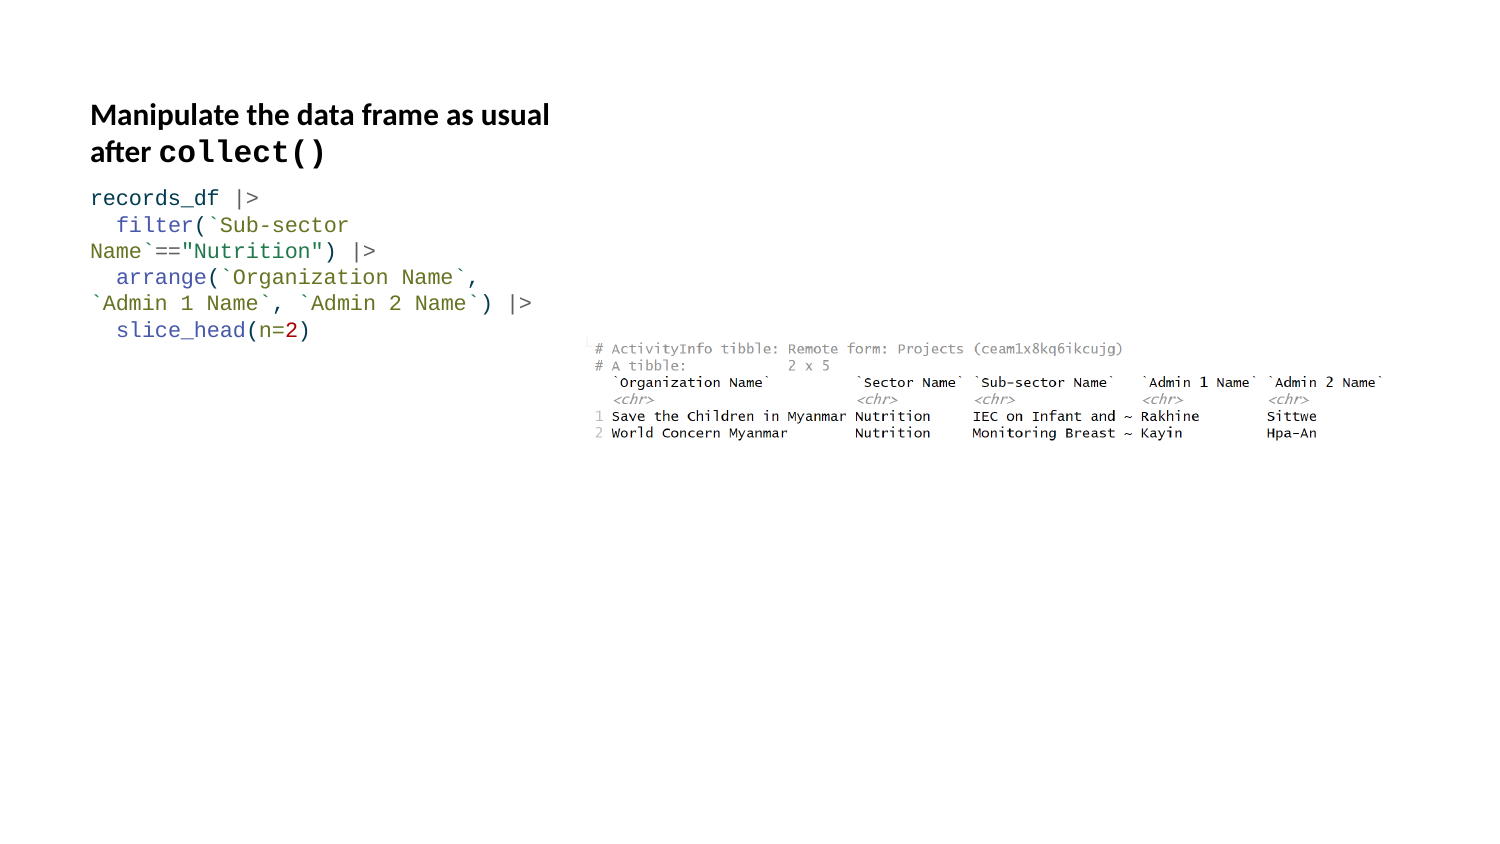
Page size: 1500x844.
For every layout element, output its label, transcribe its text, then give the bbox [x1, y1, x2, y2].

picture [585, 337, 1424, 451]
list records_df |> filter(`Sub-sector Name`=="Nutrition") |> arrange(`Organization Name`, `Admin 1 Name`, `Admin 2 Name`) |> slice_head(n=2) [75, 176, 569, 754]
title Manipulate the data frame as usual after collect() [75, 33, 569, 176]
